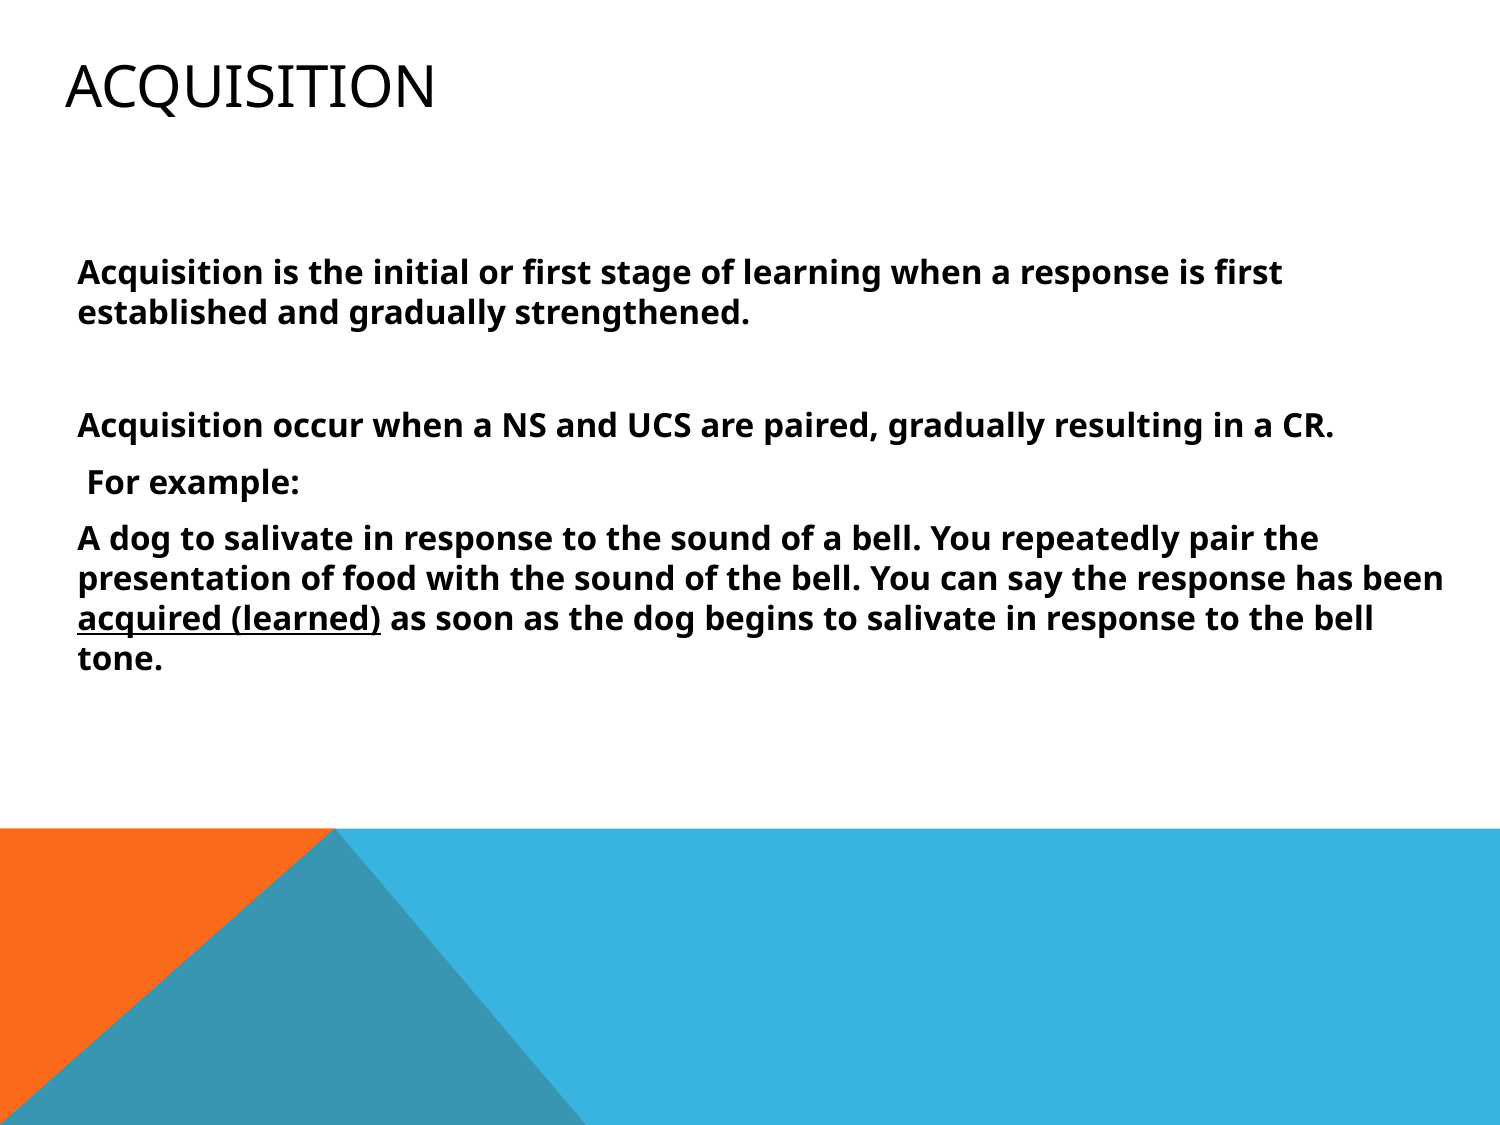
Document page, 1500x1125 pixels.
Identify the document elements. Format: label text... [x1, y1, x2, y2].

title Acquisition [50, 24, 1500, 144]
list Acquisition is the initial or first stage of learning when a response is first established and gradually strengthened. Acquisition occur when a NS and UCS are paired, gradually resulting in a CR. For example: A dog to salivate in response to the sound of a bell. You repeatedly pair the presentation of food with the sound of the bell. You can say the response has been acquired (learned) as soon as the dog begins to salivate in response to the bell tone. [62, 187, 1475, 1100]
